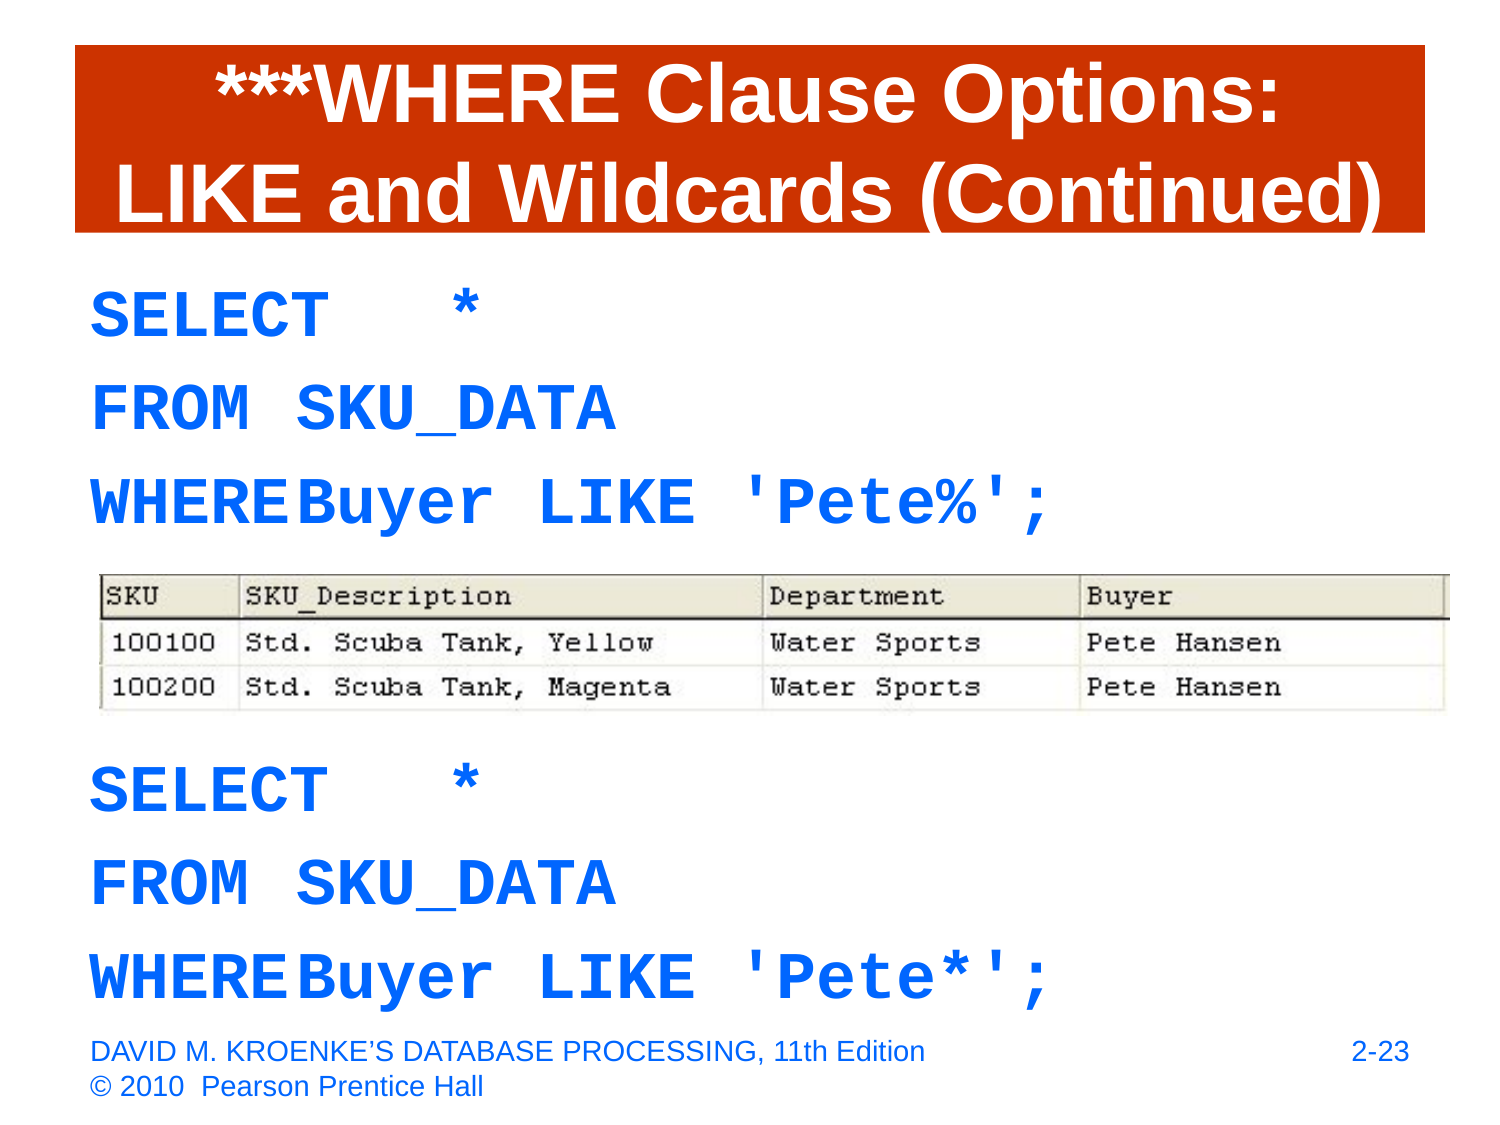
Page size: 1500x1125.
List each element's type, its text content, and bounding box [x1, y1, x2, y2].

title ***WHERE Clause Options: LIKE and Wildcards (Continued) [75, 45, 1425, 233]
slide_number 2-23 [1074, 1024, 1426, 1103]
list SELECT * FROM SKU_DATA WHERE Buyer LIKE 'Pete%'; [75, 262, 1425, 563]
footer DAVID M. KROENKE’S DATABASE PROCESSING, 11th Edition © 2010 Pearson Prentice Hall [74, 1038, 1051, 1104]
picture [99, 574, 1451, 716]
text_box SELECT * FROM SKU_DATA WHERE Buyer LIKE 'Pete*'; [74, 737, 1425, 1038]
